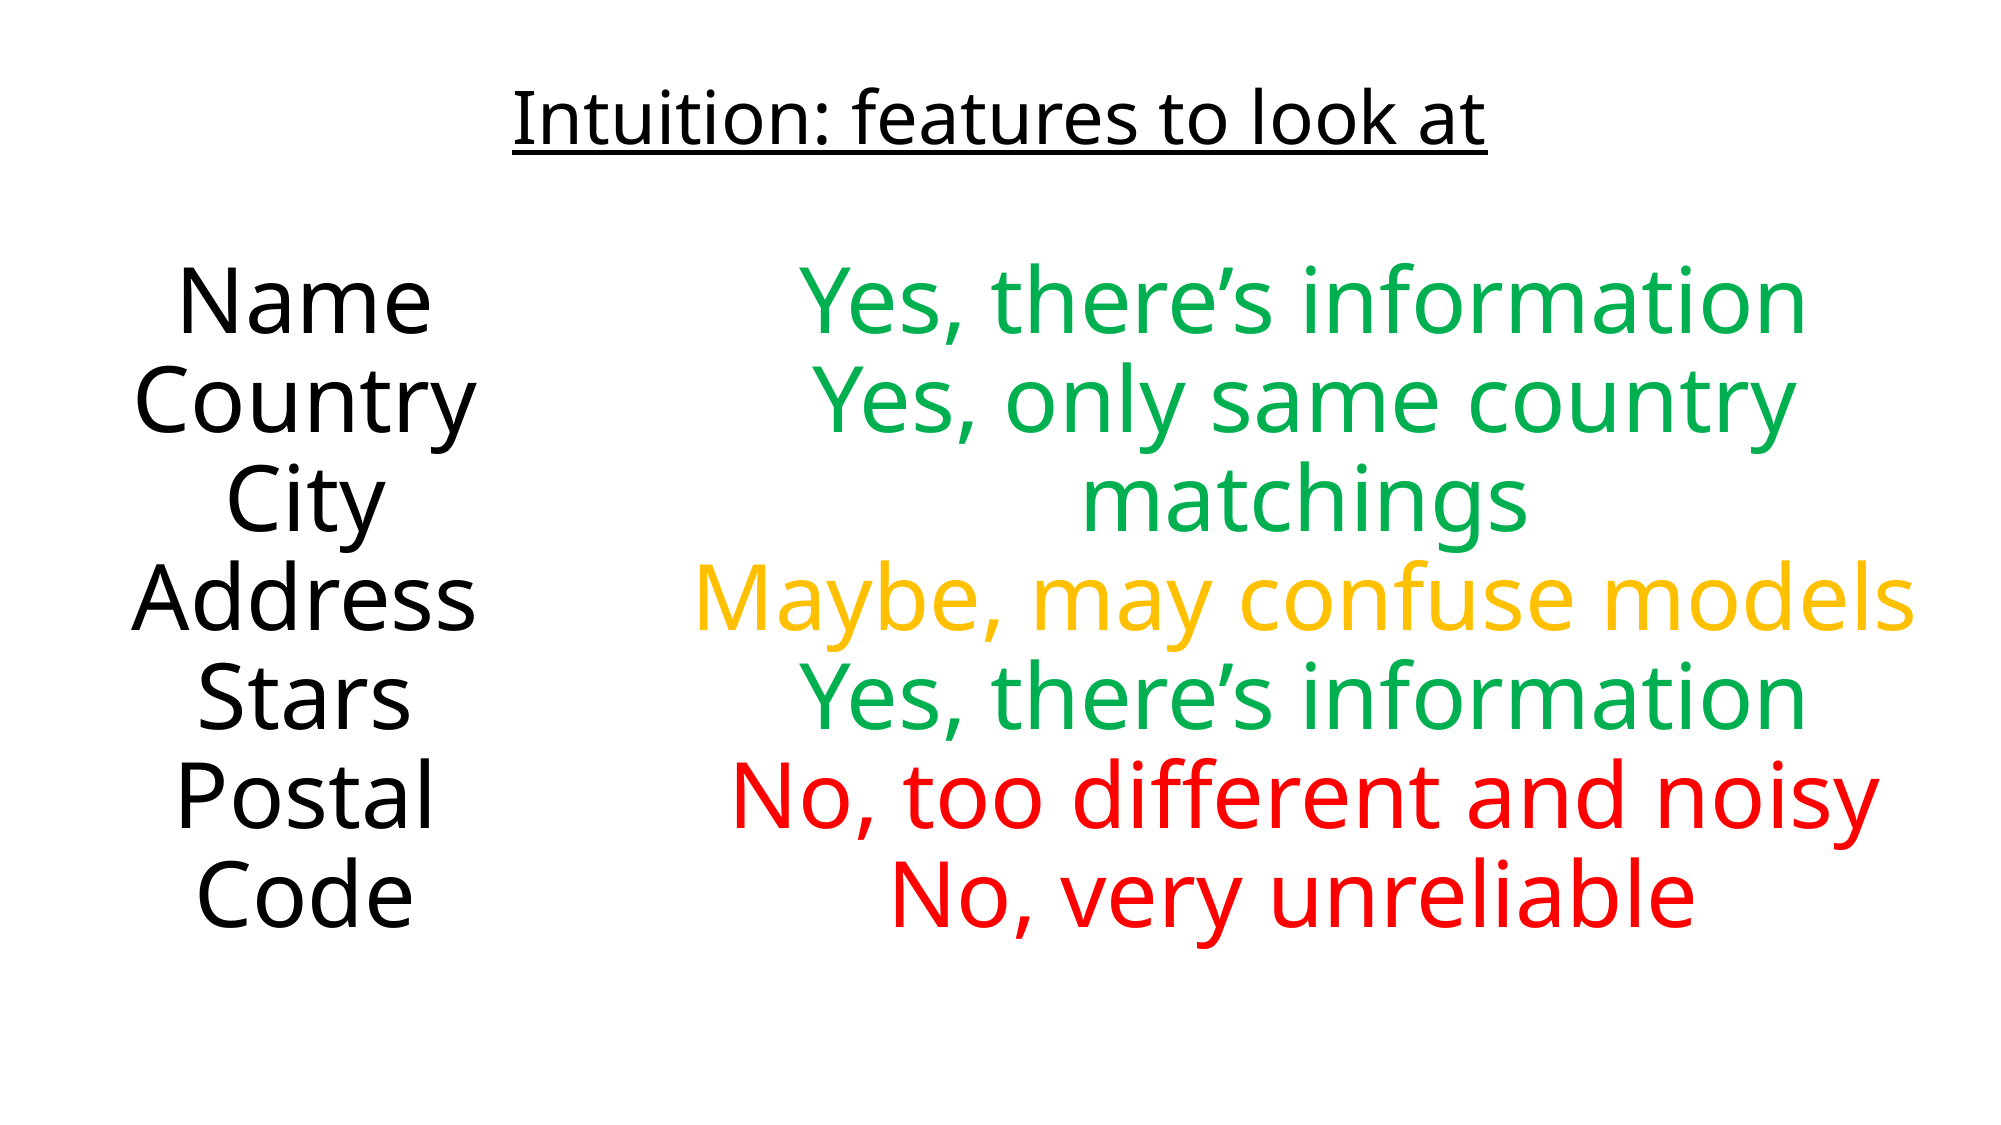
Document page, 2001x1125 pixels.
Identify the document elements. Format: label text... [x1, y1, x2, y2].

text_box Name Country City Address Stars Postal Code [66, 225, 545, 977]
title Intuition: features to look at [468, 64, 1532, 176]
text_box Yes, there’s information Yes, only same country matchings Maybe, may confuse models Yes, there’s information No, too different and noisy No, very unreliable [643, 225, 1968, 977]
